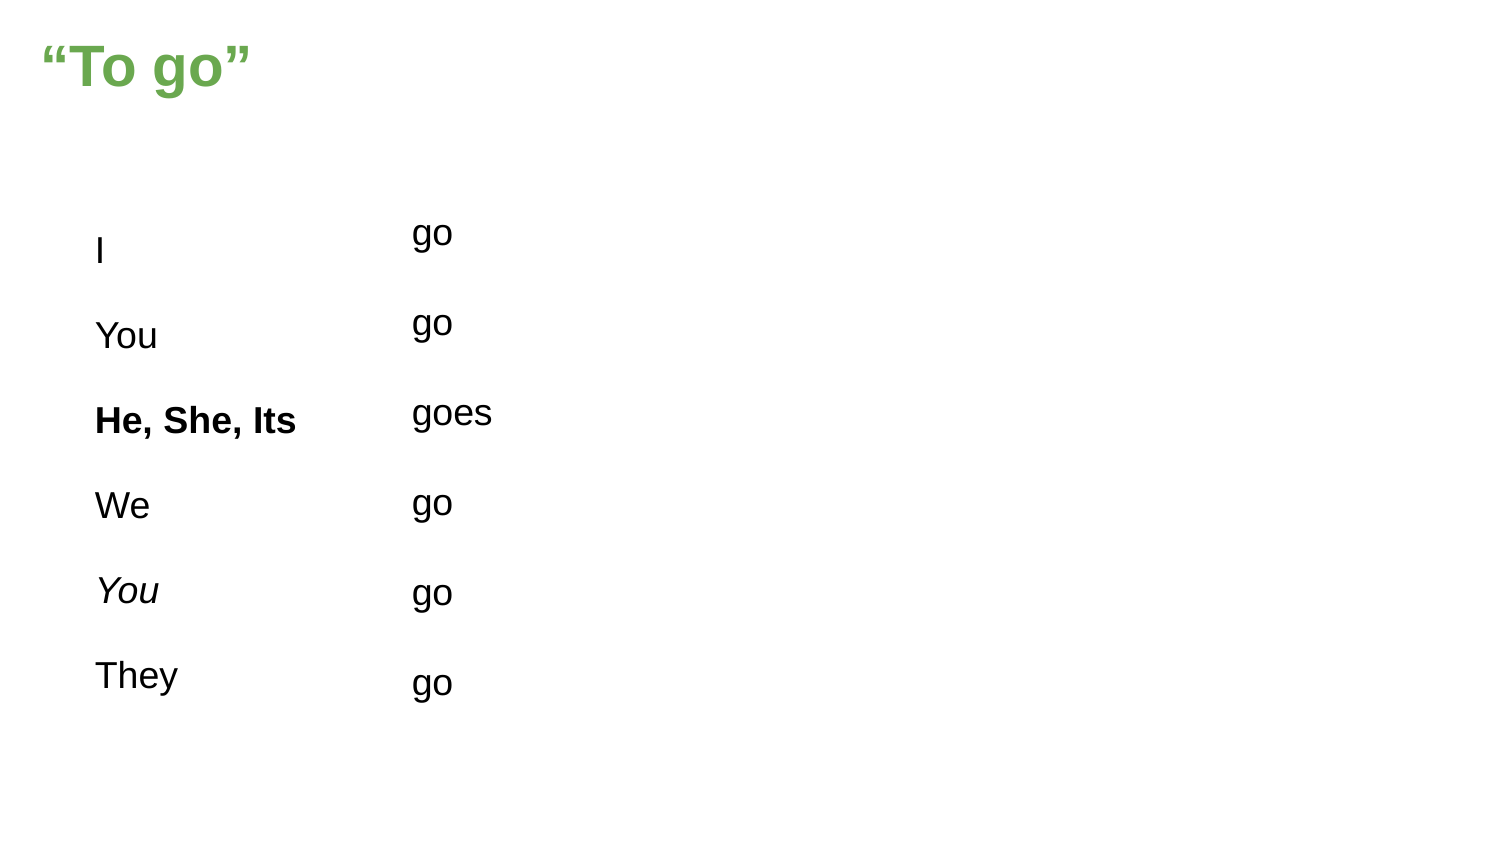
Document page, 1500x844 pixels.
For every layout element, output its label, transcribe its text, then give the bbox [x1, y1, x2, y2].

text_box I You He, She, Its We You They [79, 204, 325, 697]
text_box go go goes go go go [396, 193, 668, 707]
text_box “To go” [25, 12, 518, 139]
